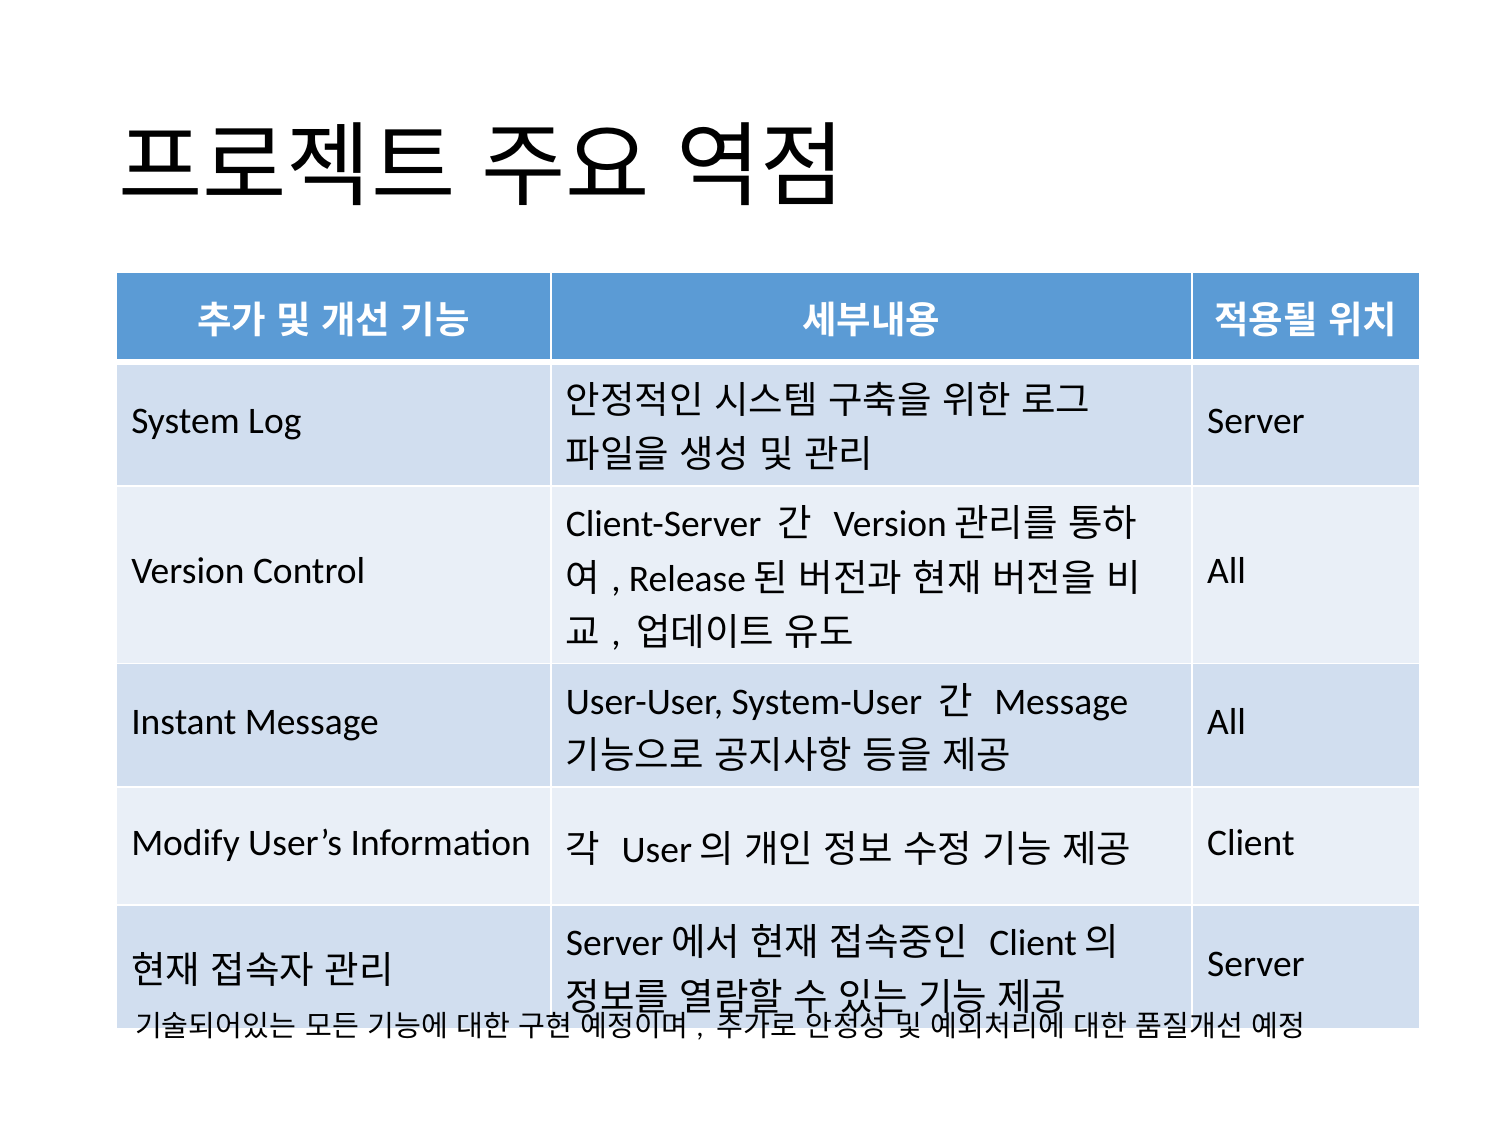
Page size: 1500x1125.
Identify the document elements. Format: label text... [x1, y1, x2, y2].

table_cell Server [1193, 906, 1419, 1028]
text_box 기술되어있는 모든 기능에 대한 구현 예정이며, 추가로 안정성 및 예외처리에 대한 품질개선 예정 [120, 999, 1403, 1050]
table_cell Client-Server 간 Version관리를 통하여, Release된 버전과 현재 버전을 비교, 업데이트 유도 [552, 487, 1191, 663]
table_cell 안정적인 시스템 구축을 위한 로그 파일을 생성 및 관리 [552, 365, 1191, 485]
table_cell All [1193, 664, 1419, 786]
table_cell Instant Message [117, 664, 550, 786]
table_cell System Log [117, 365, 550, 485]
table_cell Client [1193, 788, 1419, 904]
table_cell Server [1193, 365, 1419, 485]
table_cell User-User, System-User 간 Message기능으로 공지사항 등을 제공 [552, 664, 1191, 786]
table_cell Modify User’s Information [117, 788, 550, 904]
table_cell Server에서 현재 접속중인 Client의 정보를 열람할 수 있는 기능 제공 [552, 906, 1191, 999]
table_header 추가 및 개선 기능 [117, 273, 550, 359]
table_cell 현재 접속자 관리 [117, 906, 550, 1028]
table_cell 각 User의 개인 정보 수정 기능 제공 [552, 788, 1191, 904]
title 프로젝트 주요 역점 [103, 59, 1397, 278]
table_header 적용될 위치 [1193, 273, 1419, 359]
table_cell All [1193, 487, 1419, 663]
table_header 세부내용 [552, 273, 1191, 359]
table_cell Version Control [117, 487, 550, 663]
